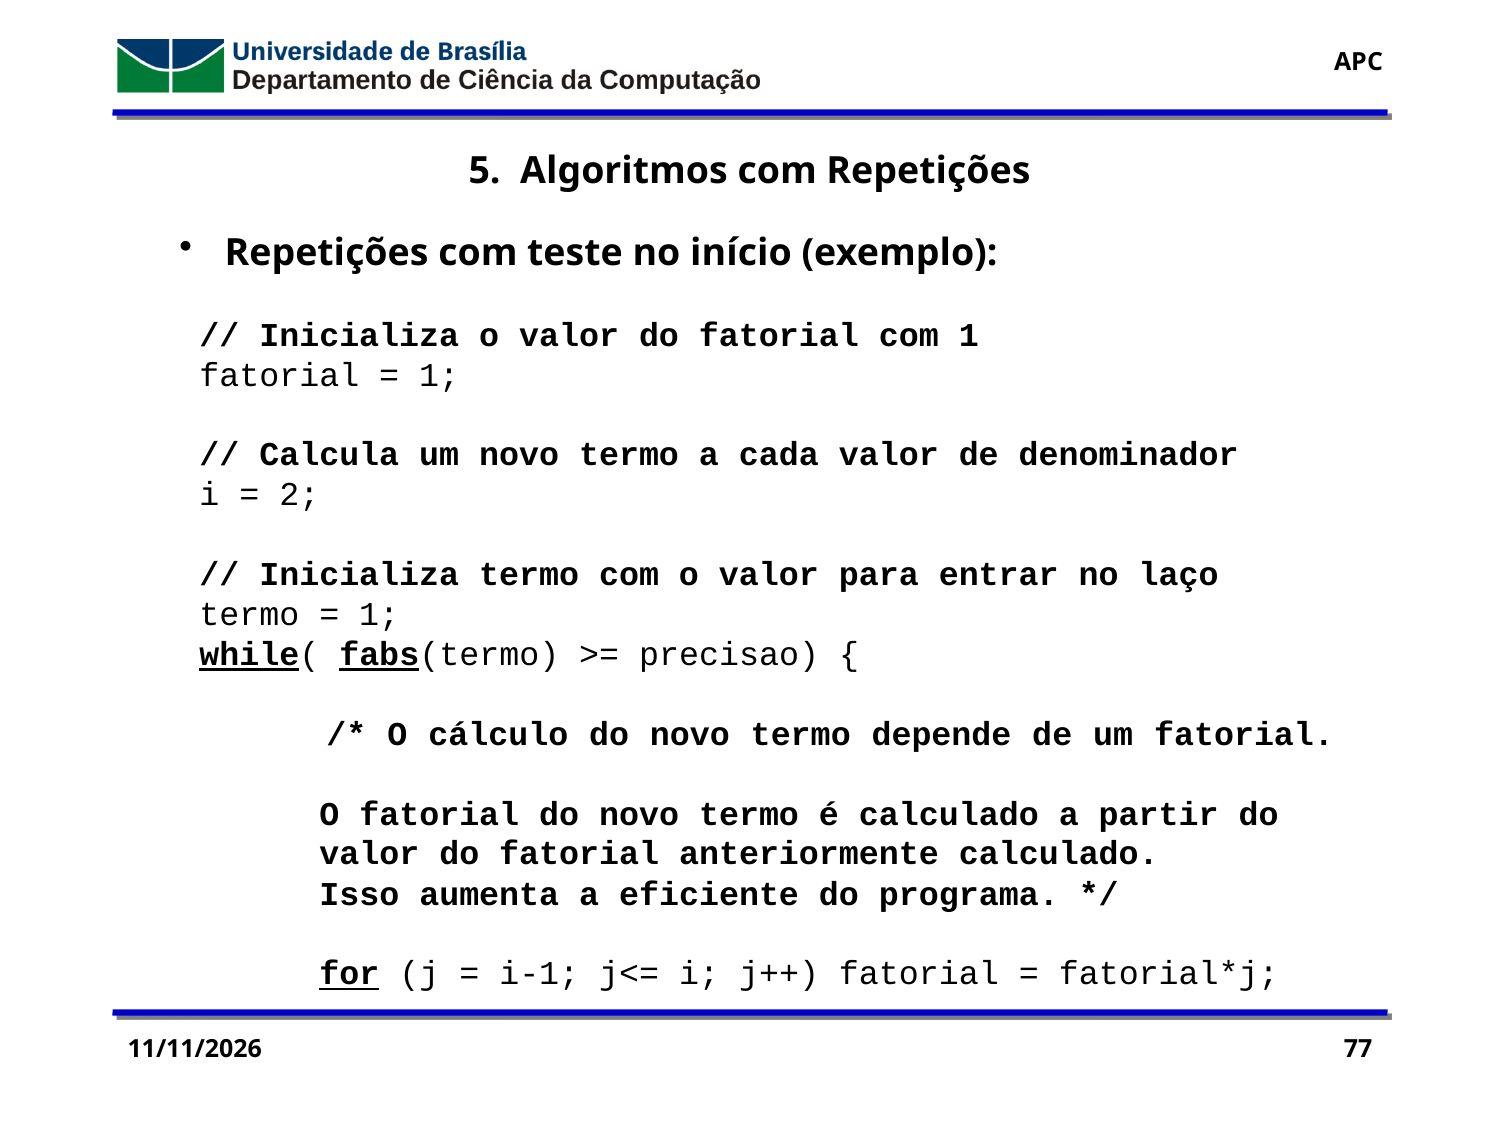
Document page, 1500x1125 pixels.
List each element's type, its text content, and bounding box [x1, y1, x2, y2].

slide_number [112, 1024, 426, 1101]
slide_number 77 [1074, 1024, 1388, 1101]
picture [117, 75, 760, 94]
text_box 5. Algoritmos com Repetições [112, 138, 1388, 198]
text_box Repetições com teste no início (exemplo): // Inicializa o valor do fatorial com 1 fatorial = 1; // Calcula um novo termo a cada valor de denominador i = 2; // Inicializa termo com o valor para entrar no laço termo = 1; while( fabs(termo) >= precisao) { /* O cálculo do novo termo depende de um fatorial. O fatorial do novo termo é calculado a partir do valor do fatorial anteriormente calculado. Isso aumenta a eficiente do programa. */ for (j = i-1; j<= i; j++) fatorial = fatorial*j; [164, 220, 1350, 1079]
text_box [0, 0, 1500, 75]
